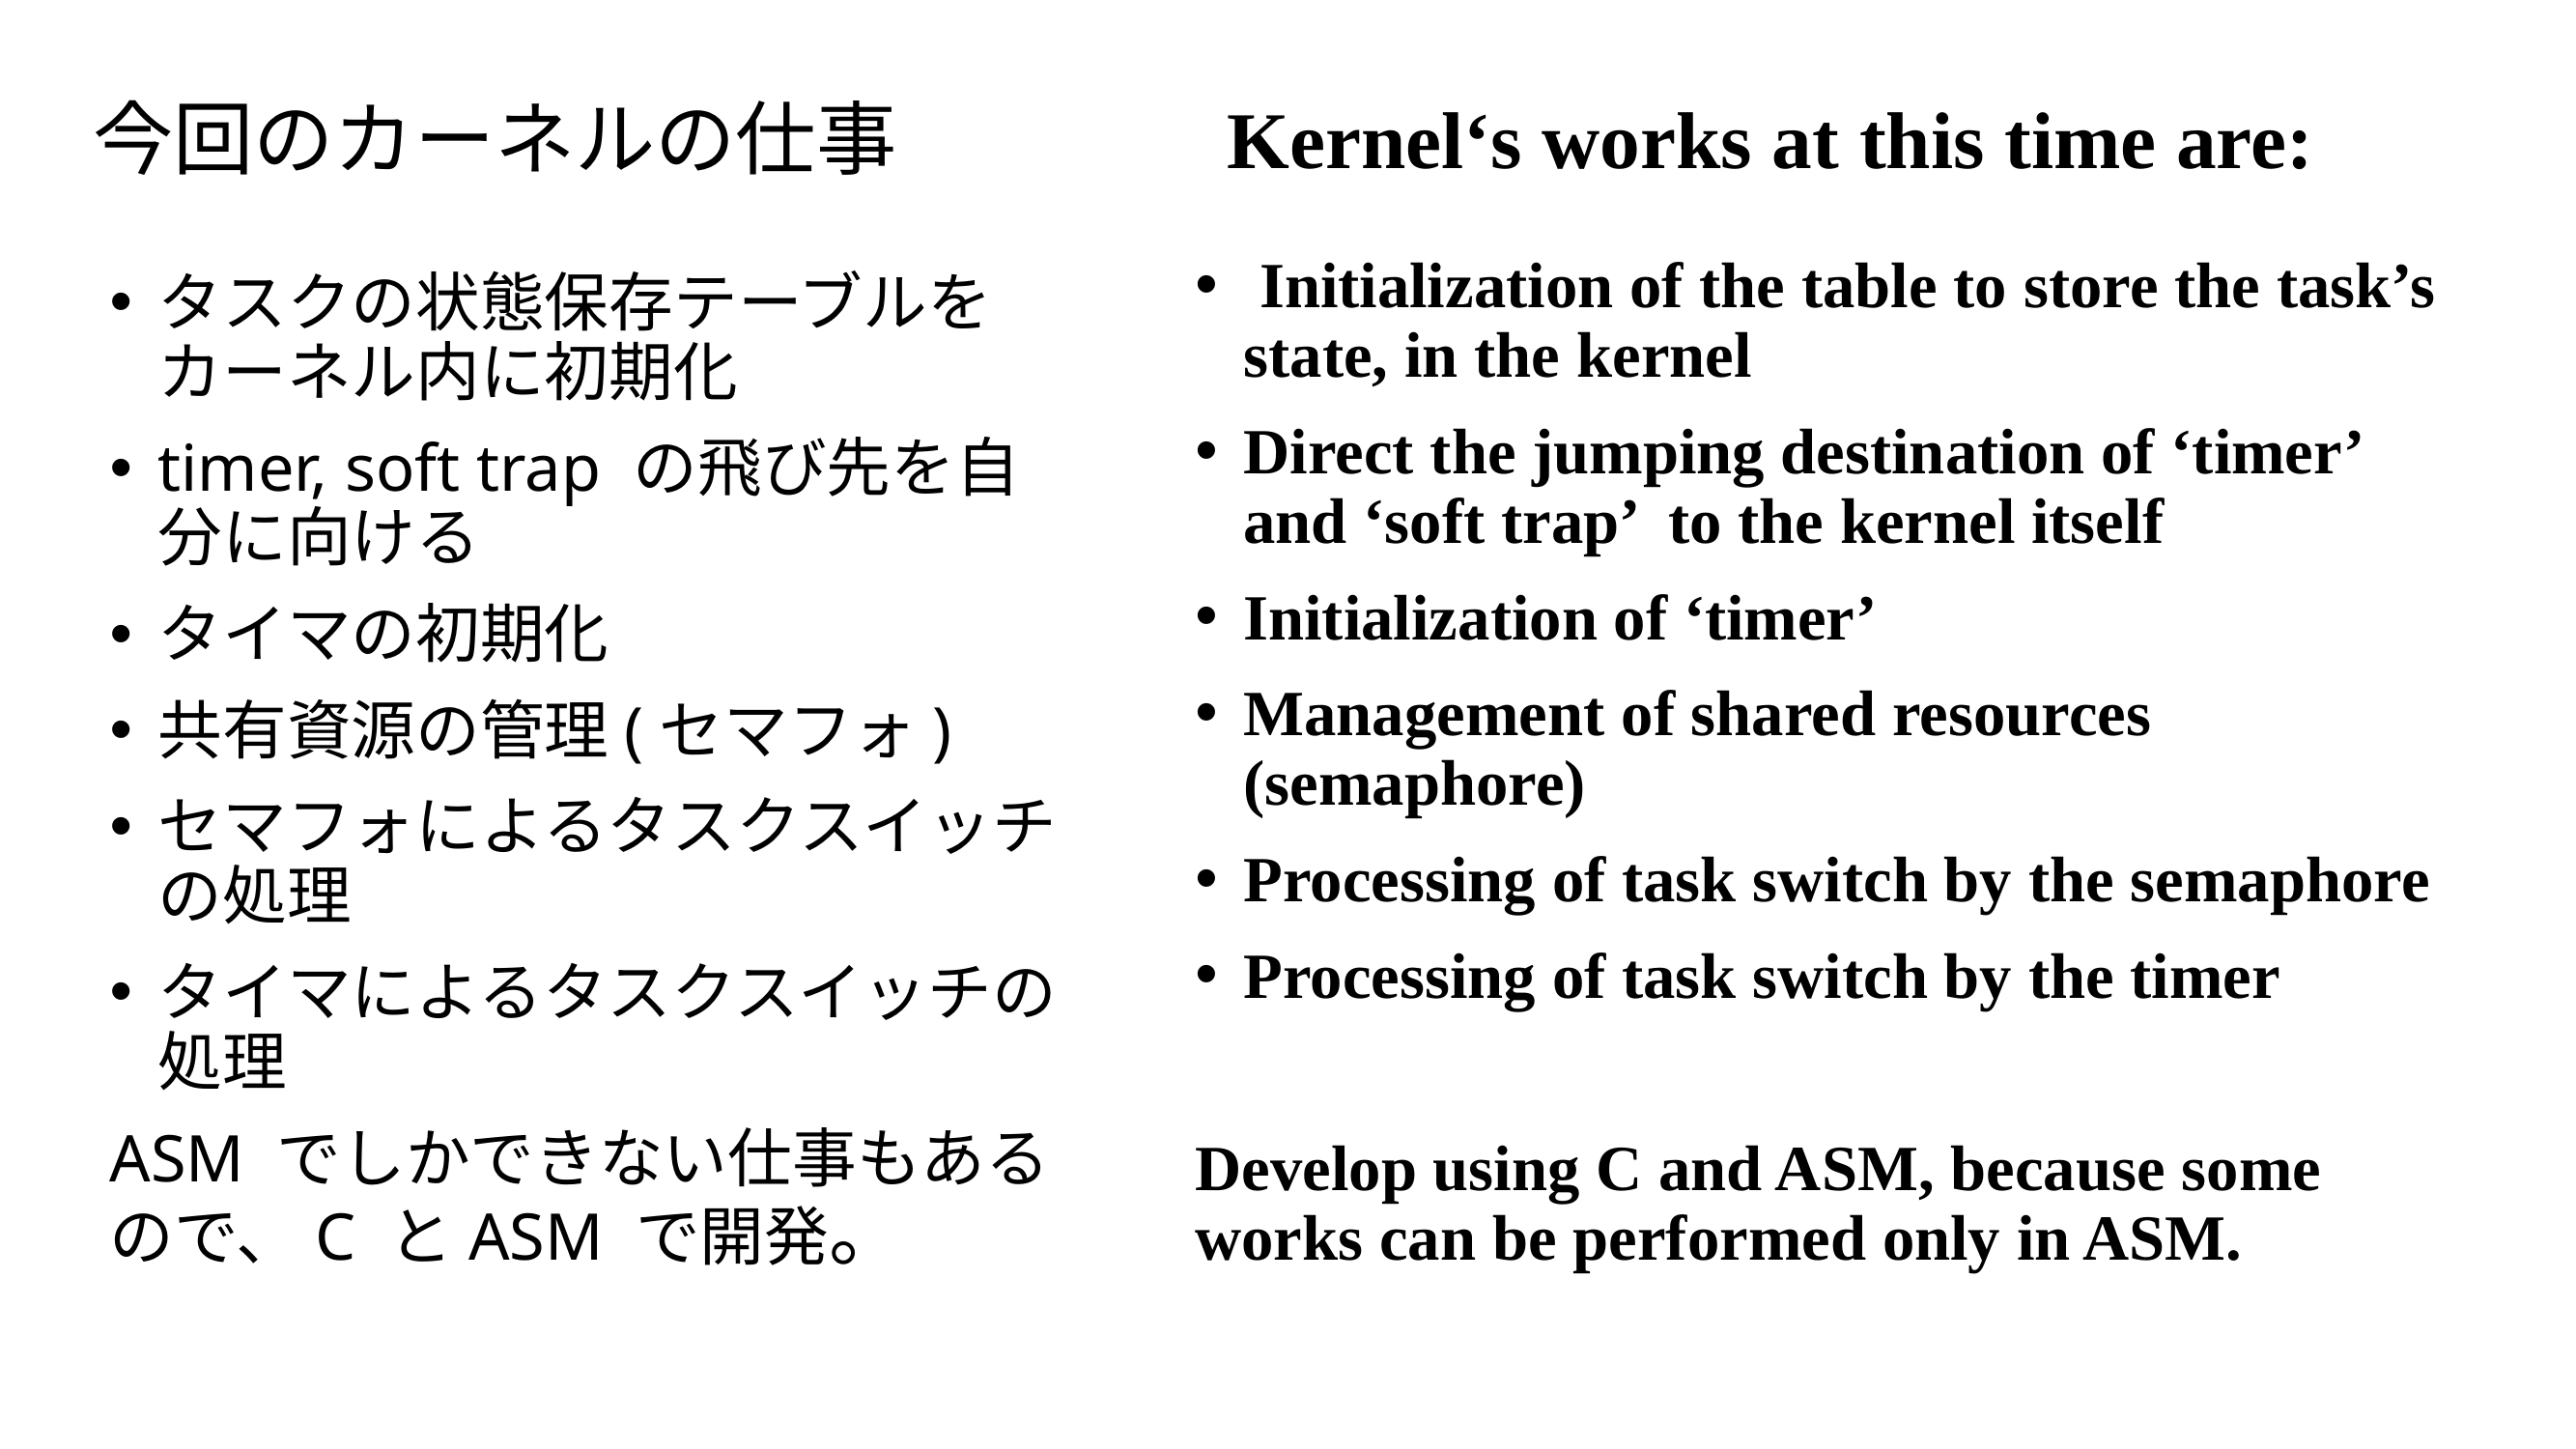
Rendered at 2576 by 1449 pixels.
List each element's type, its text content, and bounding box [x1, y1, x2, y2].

text_box Initialization of the table to store the task’s state, in the kernel Direct the jumping destination of ‘timer’ and ‘soft trap’ to the kernel itself Initialization of ‘timer’ Management of shared resources (semaphore) Processing of task switch by the semaphore Processing of task switch by the timer Develop using C and ASM, because some works can be performed only in ASM. [1180, 244, 2490, 1308]
title 今回のカーネルの仕事 [78, 85, 1164, 200]
text_box Kernel‘s works at this time are: [1212, 85, 2333, 200]
list タスクの状態保存テーブルをカーネル内に初期化 timer, soft trap の飛び先を自分に向ける タイマの初期化 共有資源の管理(セマフォ) セマフォによるタスクスイッチの処理 タイマによるタスクスイッチの処理 ASM でしかできない仕事もあるので、C とASM で開発。 [95, 263, 1091, 1248]
